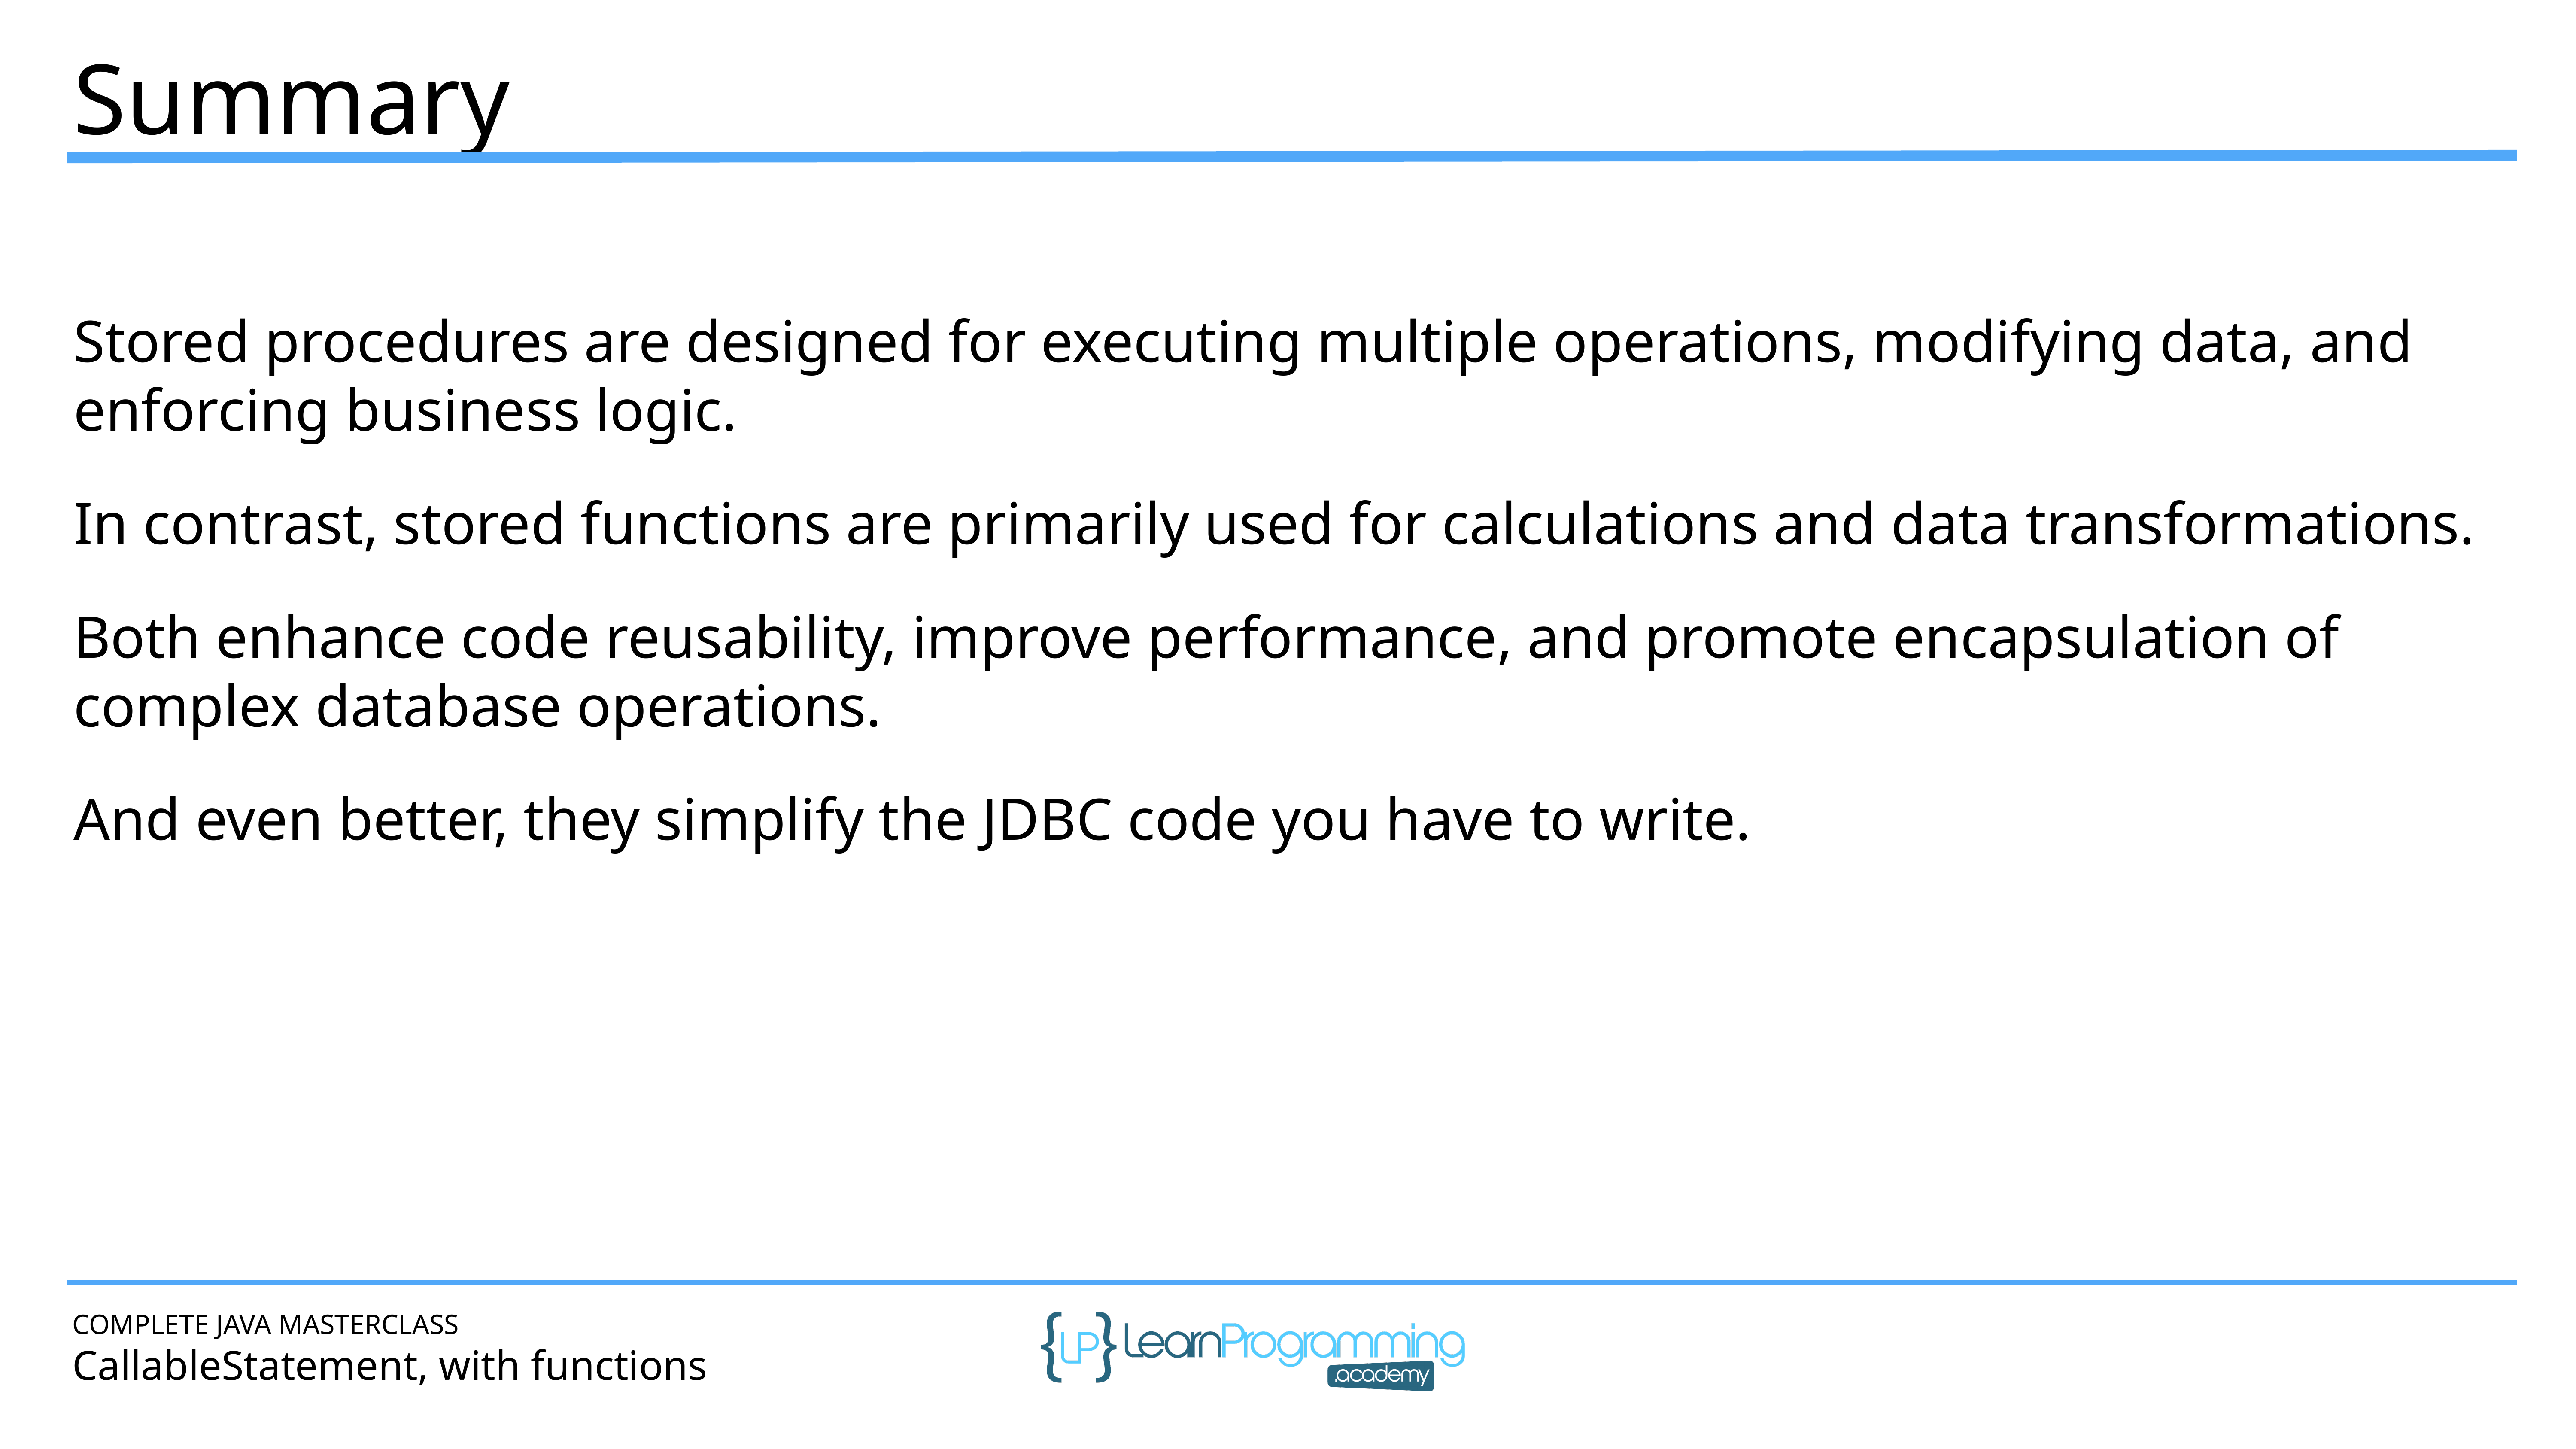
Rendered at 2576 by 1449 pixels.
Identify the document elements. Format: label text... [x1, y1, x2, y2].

picture [1032, 1302, 1477, 1400]
text_box Summary [67, 32, 516, 159]
text_box Stored procedures are designed for executing multiple operations, modifying data, and enforcing business logic. In contrast, stored functions are primarily used for calculations and data transformations. Both enhance code reusability, improve performance, and promote encapsulation of complex database operations. And even better, they simplify the JDBC code you have to write. [67, 301, 2517, 1139]
text_box COMPLETE JAVA MASTERCLASS CallableStatement, with functions [67, 1302, 1030, 1394]
